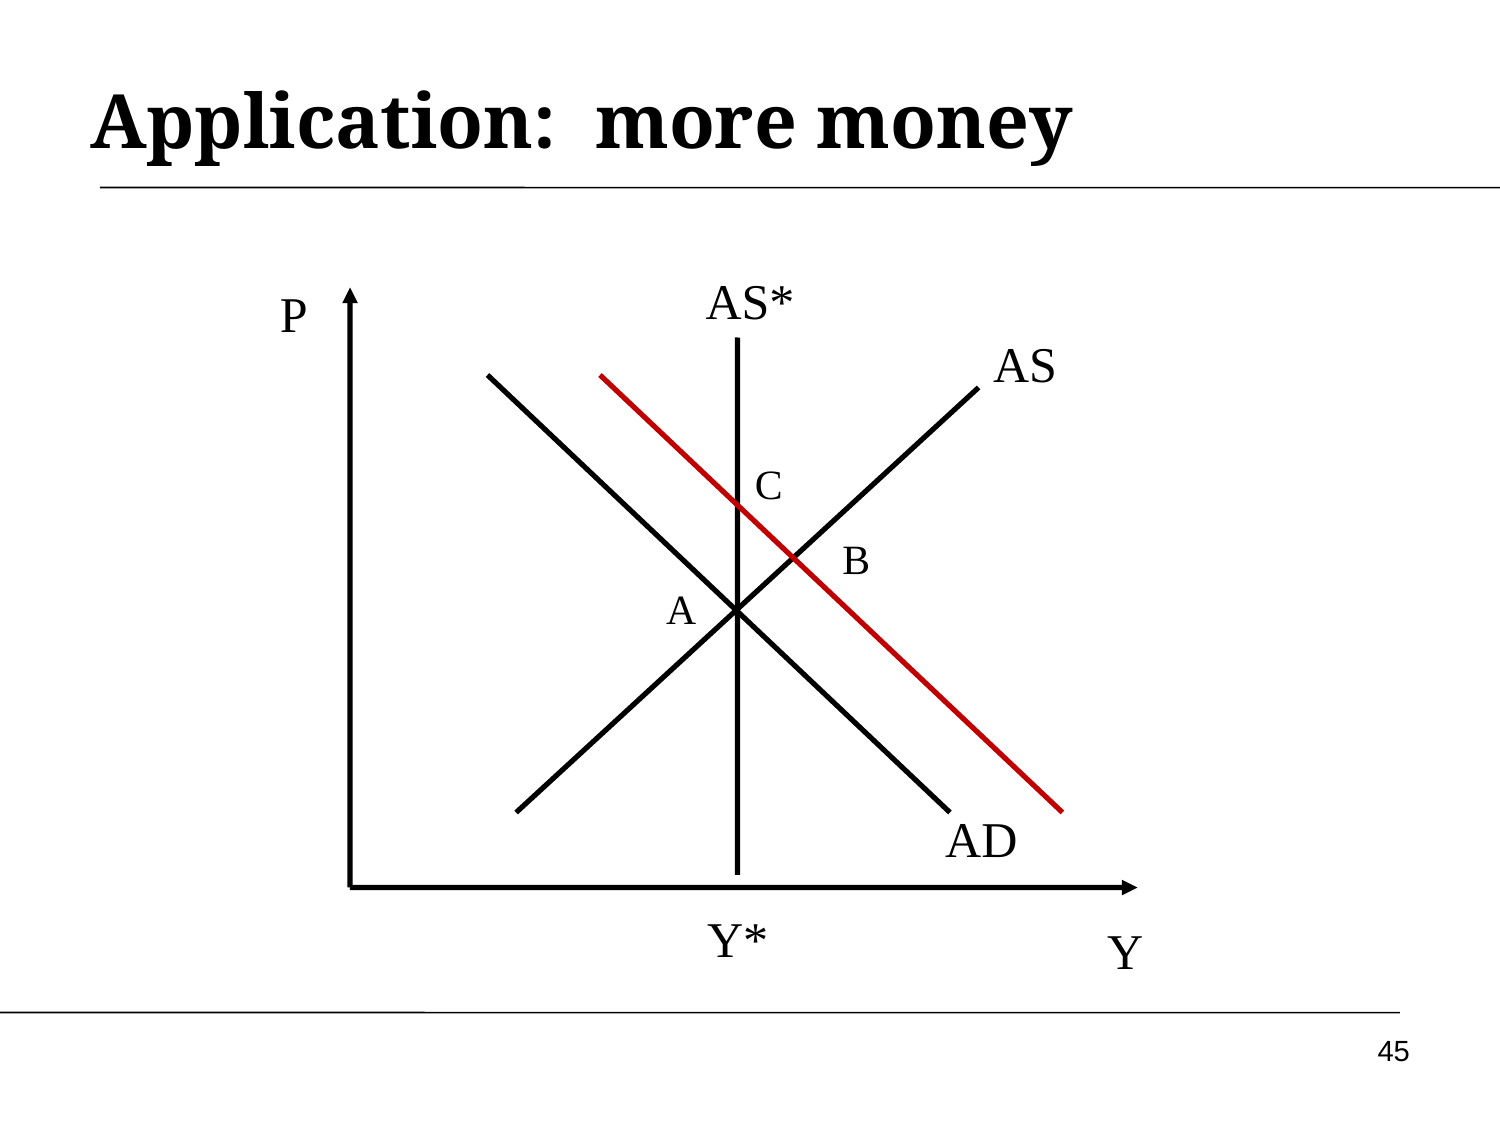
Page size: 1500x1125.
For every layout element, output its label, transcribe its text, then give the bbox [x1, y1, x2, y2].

slide_number 45 [1074, 1024, 1426, 1103]
title Application: more money [74, 49, 1426, 188]
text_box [249, 262, 1176, 988]
